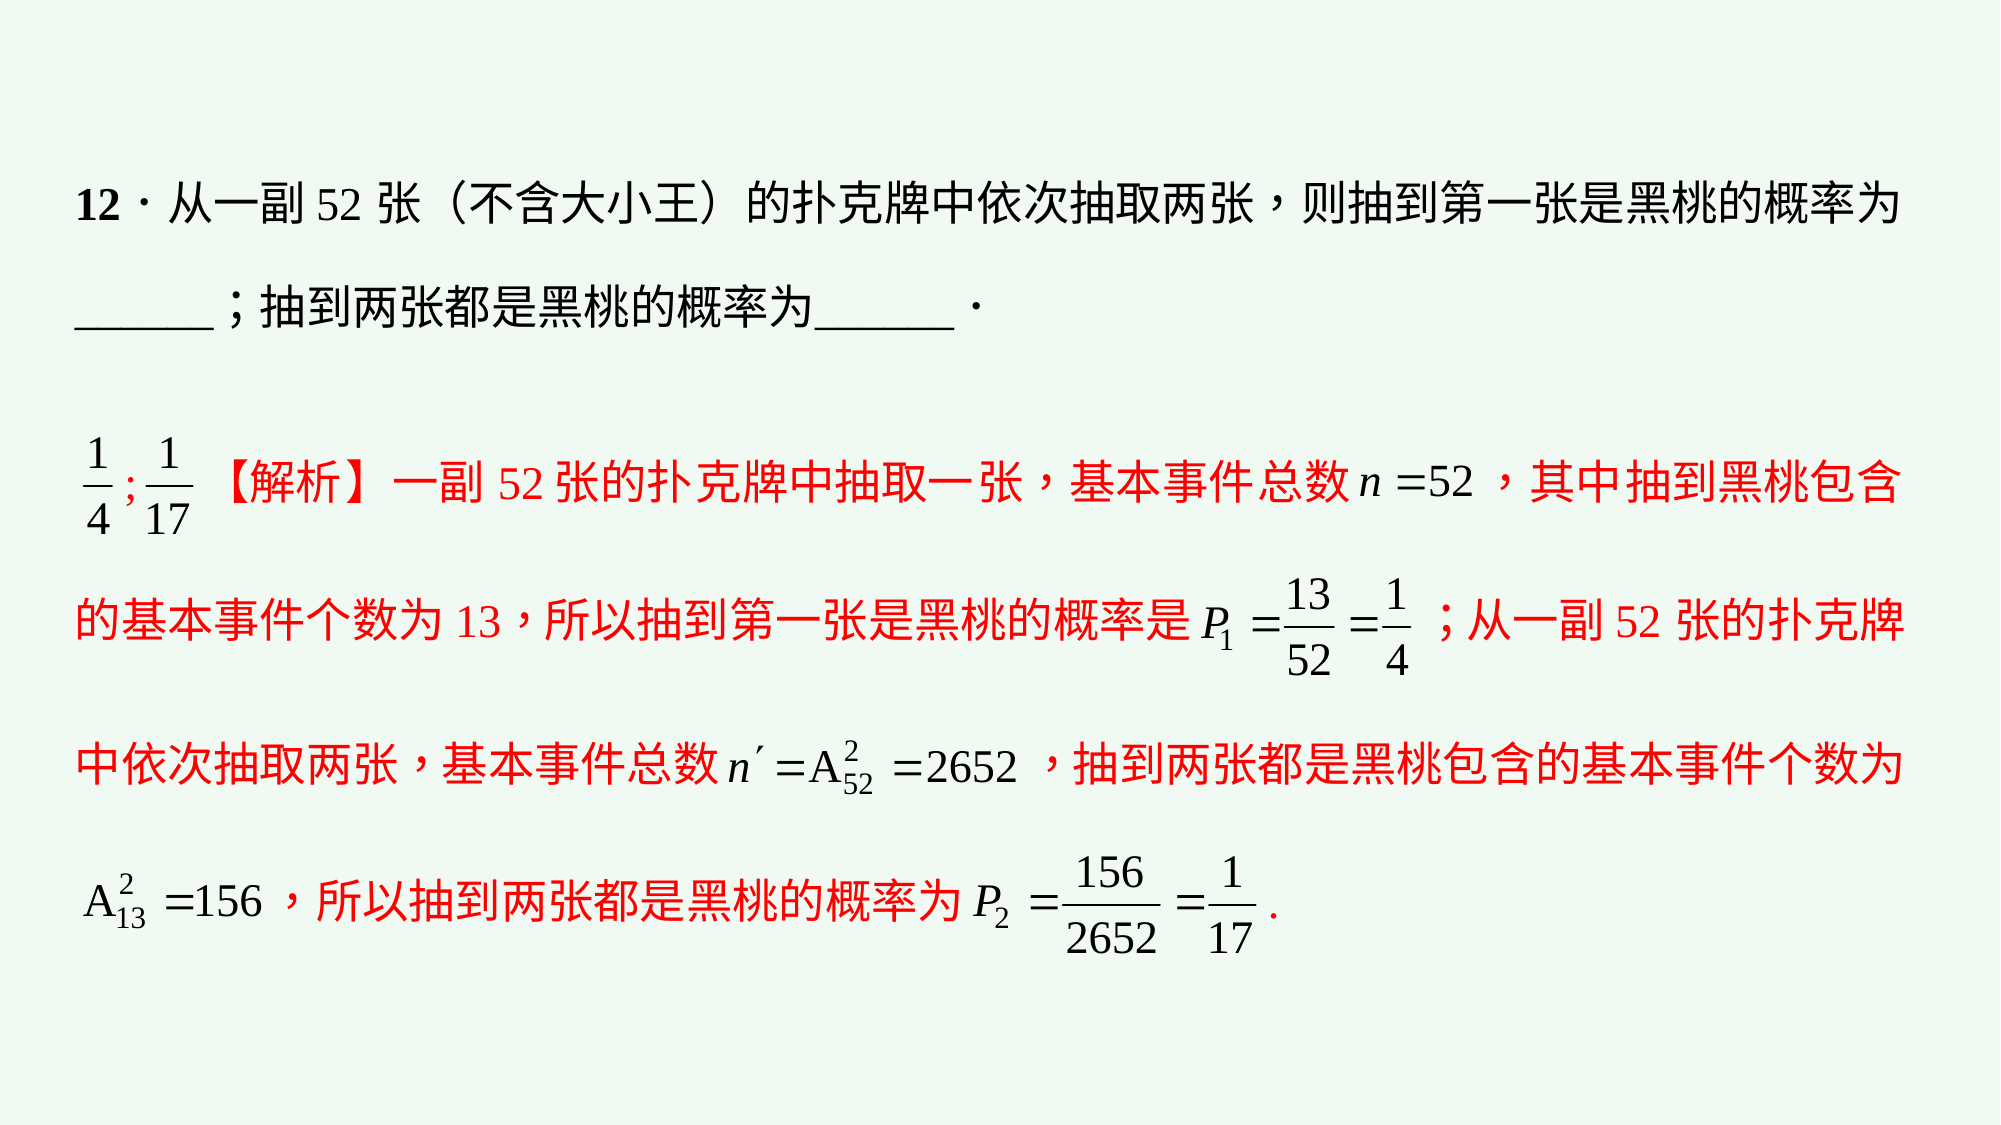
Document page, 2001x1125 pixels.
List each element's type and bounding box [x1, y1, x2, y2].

text_box [74, 149, 1907, 415]
text_box [74, 415, 1907, 975]
